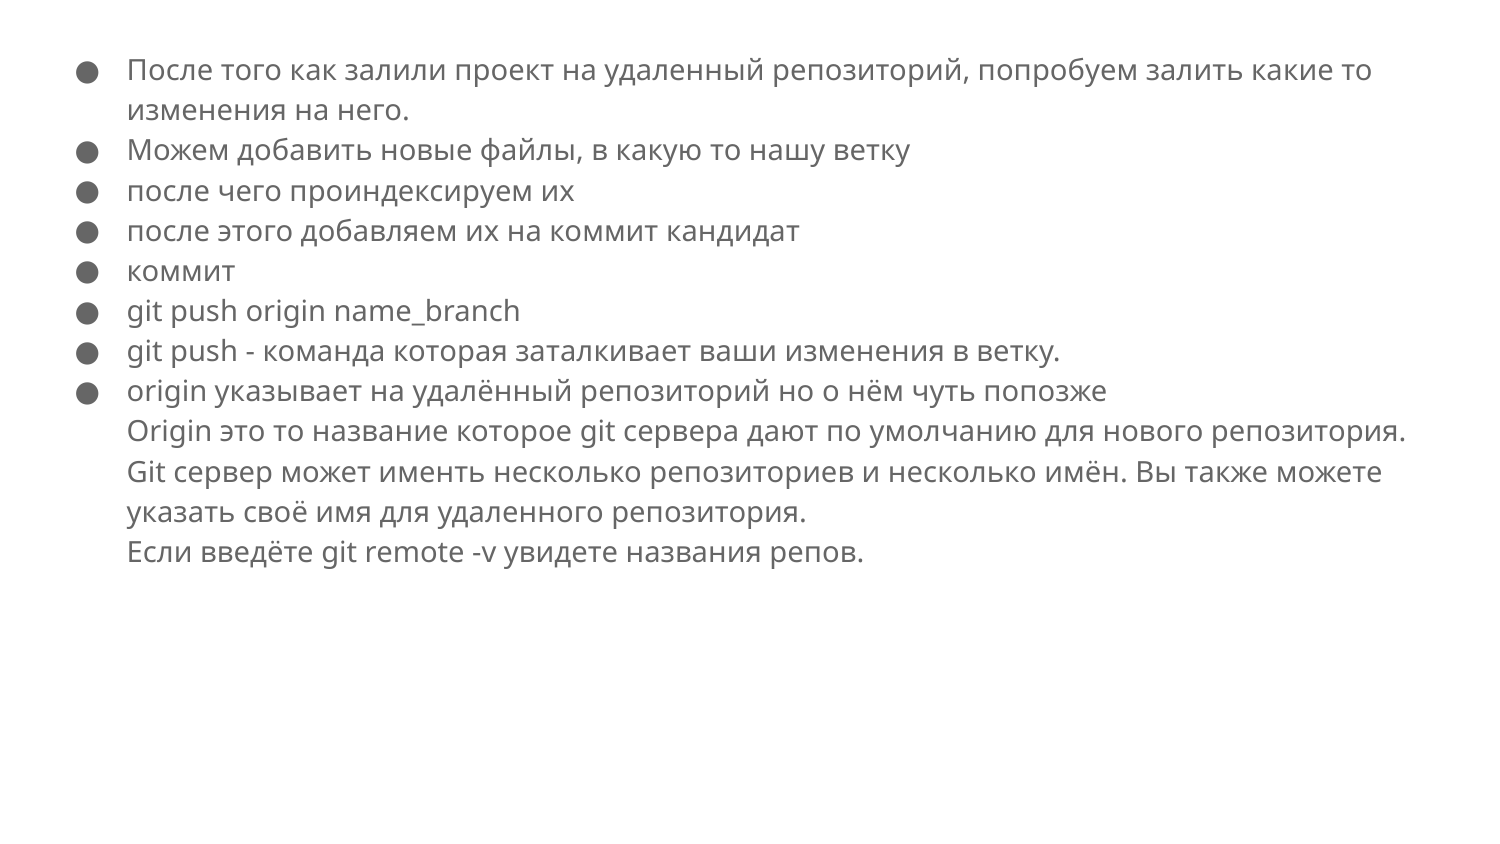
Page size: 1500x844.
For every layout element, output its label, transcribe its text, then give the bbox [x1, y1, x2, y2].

list После того как залили проект на удаленный репозиторий, попробуем залить какие то изменения на него. Можем добавить новые файлы, в какую то нашу ветку после чего проиндексируем их после этого добавляем их на коммит кандидат коммит git push origin name_branch git push - команда которая заталкивает ваши изменения в ветку. origin указывает на удалённый репозиторий но о нём чуть попозже Origin это то название которое git сервера дают по умолчанию для нового репозитория. Git сервер может именть несколько репозиториев и несколько имён. Вы также можете указать своё имя для удаленного репозитория. Если введёте git remote -v увидете названия репов. [36, 31, 1437, 813]
